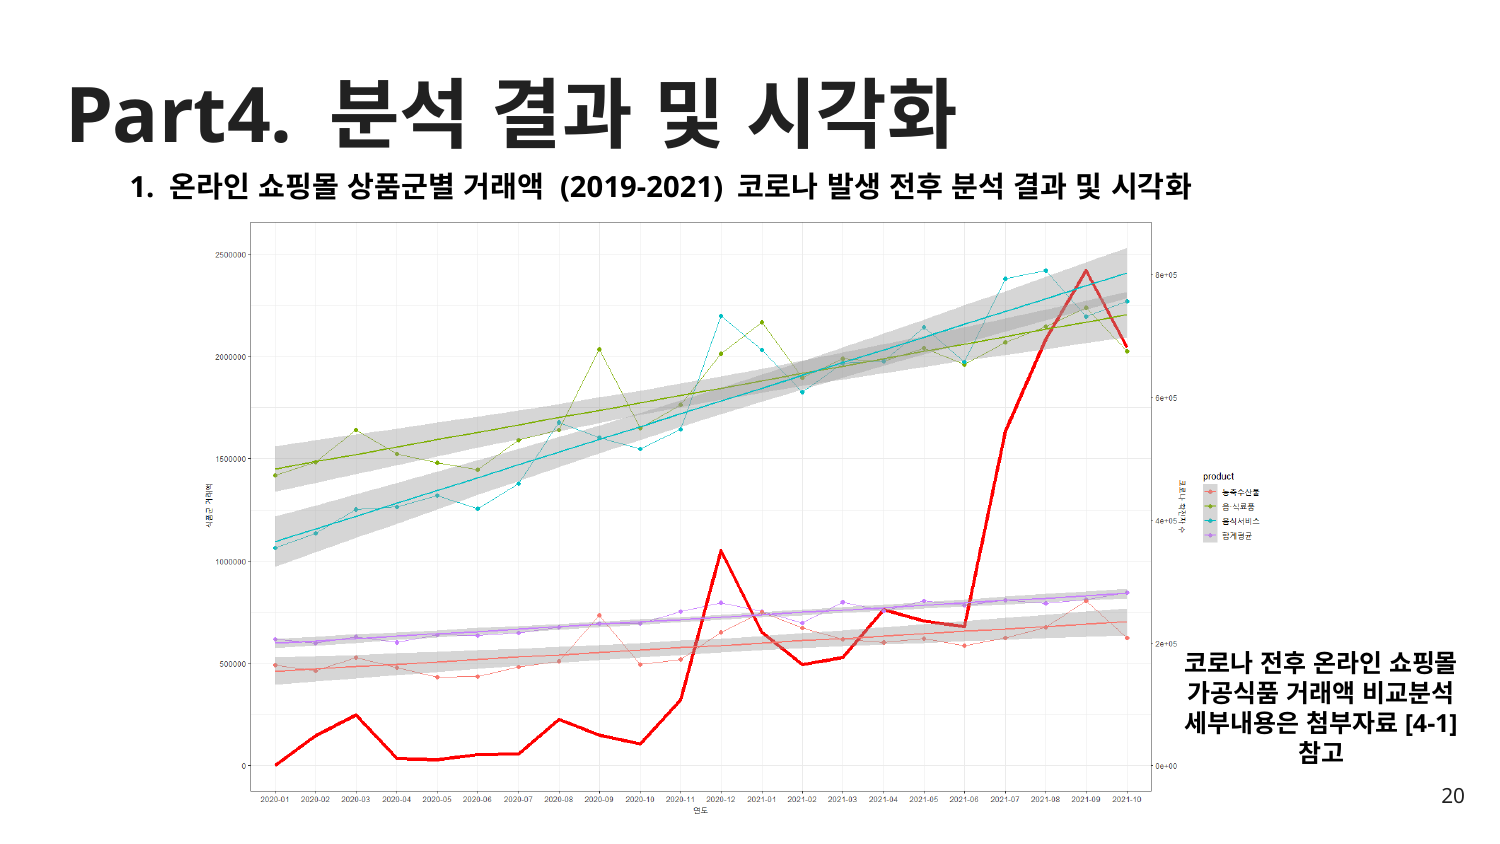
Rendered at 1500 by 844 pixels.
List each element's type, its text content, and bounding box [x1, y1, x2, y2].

title Part4. 분석 결과 및 시각화 [50, 50, 1451, 174]
text_box 1. 온라인 쇼핑몰 상품군별 거래액 (2019-2021) 코로나 발생 전후 분석 결과 및 시각화 [114, 153, 1414, 359]
slide_number 20 [1389, 783, 1480, 830]
text_box 코로나 전후 온라인 쇼핑몰 가공식품 거래액 비교분석 세부내용은 첨부자료[4-1] 참고 [1273, 632, 1480, 783]
picture [199, 216, 1269, 819]
